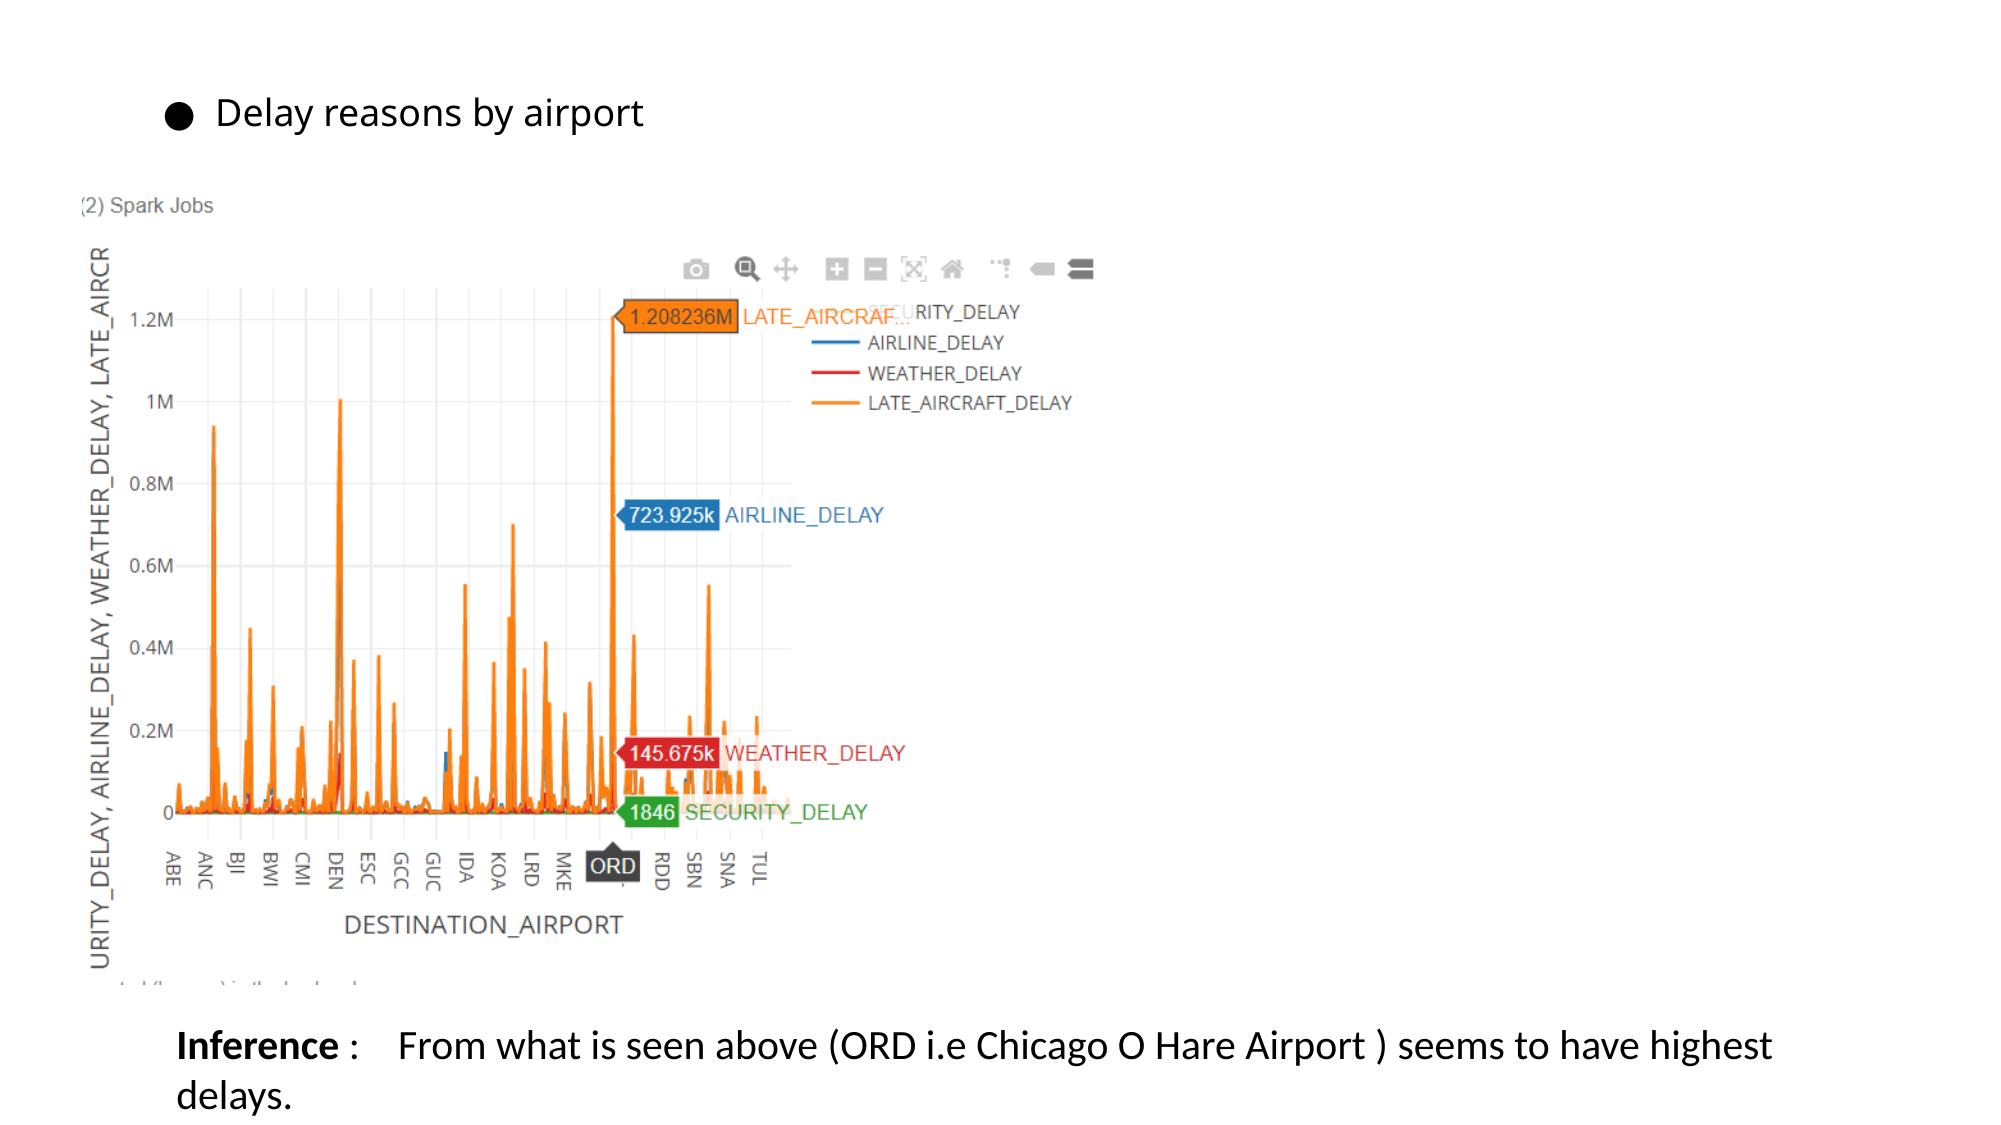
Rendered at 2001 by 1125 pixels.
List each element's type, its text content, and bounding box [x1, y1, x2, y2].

picture [82, 168, 1654, 985]
text_box Inference : From what is seen above (ORD i.e Chicago O Hare Airport ) seems to have highest delays. [161, 1010, 1847, 1125]
text_box ● Delay reasons by airport [148, 81, 660, 142]
